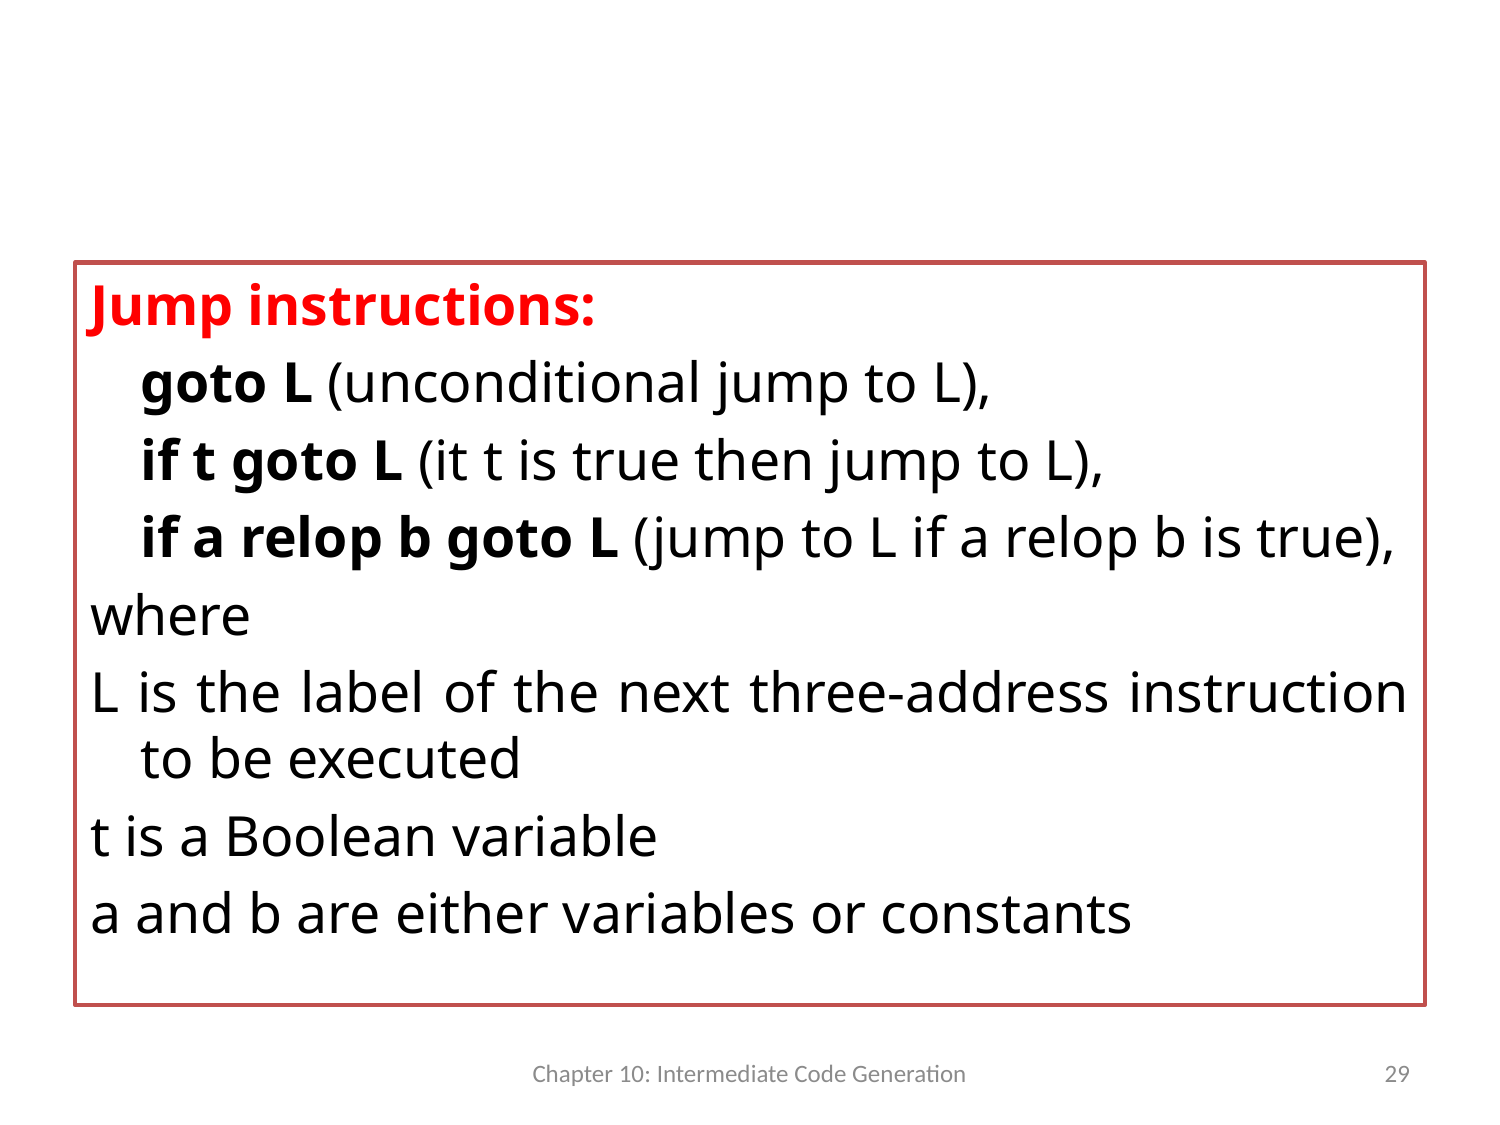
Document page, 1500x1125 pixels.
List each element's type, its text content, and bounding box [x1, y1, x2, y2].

footer Chapter 10: Intermediate Code Generation [512, 1042, 988, 1103]
list Jump instructions: goto L (unconditional jump to L), if t goto L (it t is true then jump to L), if a relop b goto L (jump to L if a relop b is true), where L is the label of the next three-address instruction to be executed t is a Boolean variable a and b are either variables or constants [73, 260, 1427, 1007]
slide_number 29 [1074, 1042, 1425, 1103]
